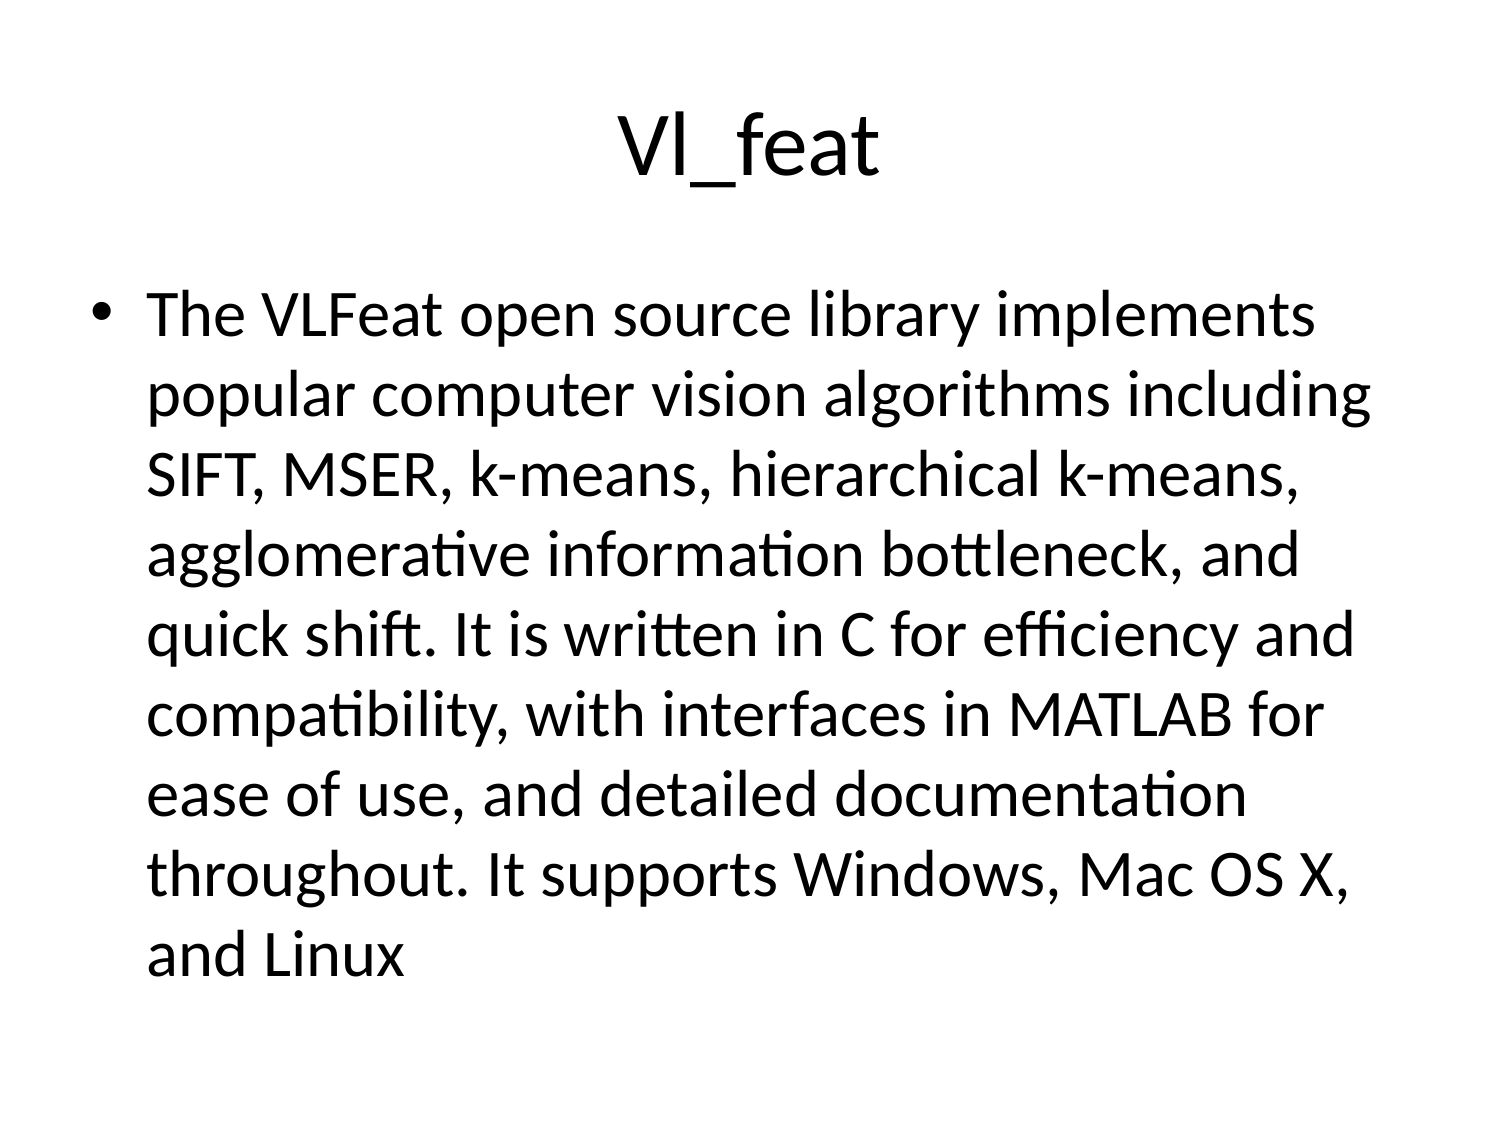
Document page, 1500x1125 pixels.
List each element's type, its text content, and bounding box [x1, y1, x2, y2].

title Vl_feat [75, 45, 1425, 233]
list The VLFeat open source library implements popular computer vision algorithms including SIFT, MSER, k-means, hierarchical k-means, agglomerative information bottleneck, and quick shift. It is written in C for efficiency and compatibility, with interfaces in MATLAB for ease of use, and detailed documentation throughout. It supports Windows, Mac OS X, and Linux [75, 262, 1425, 1005]
